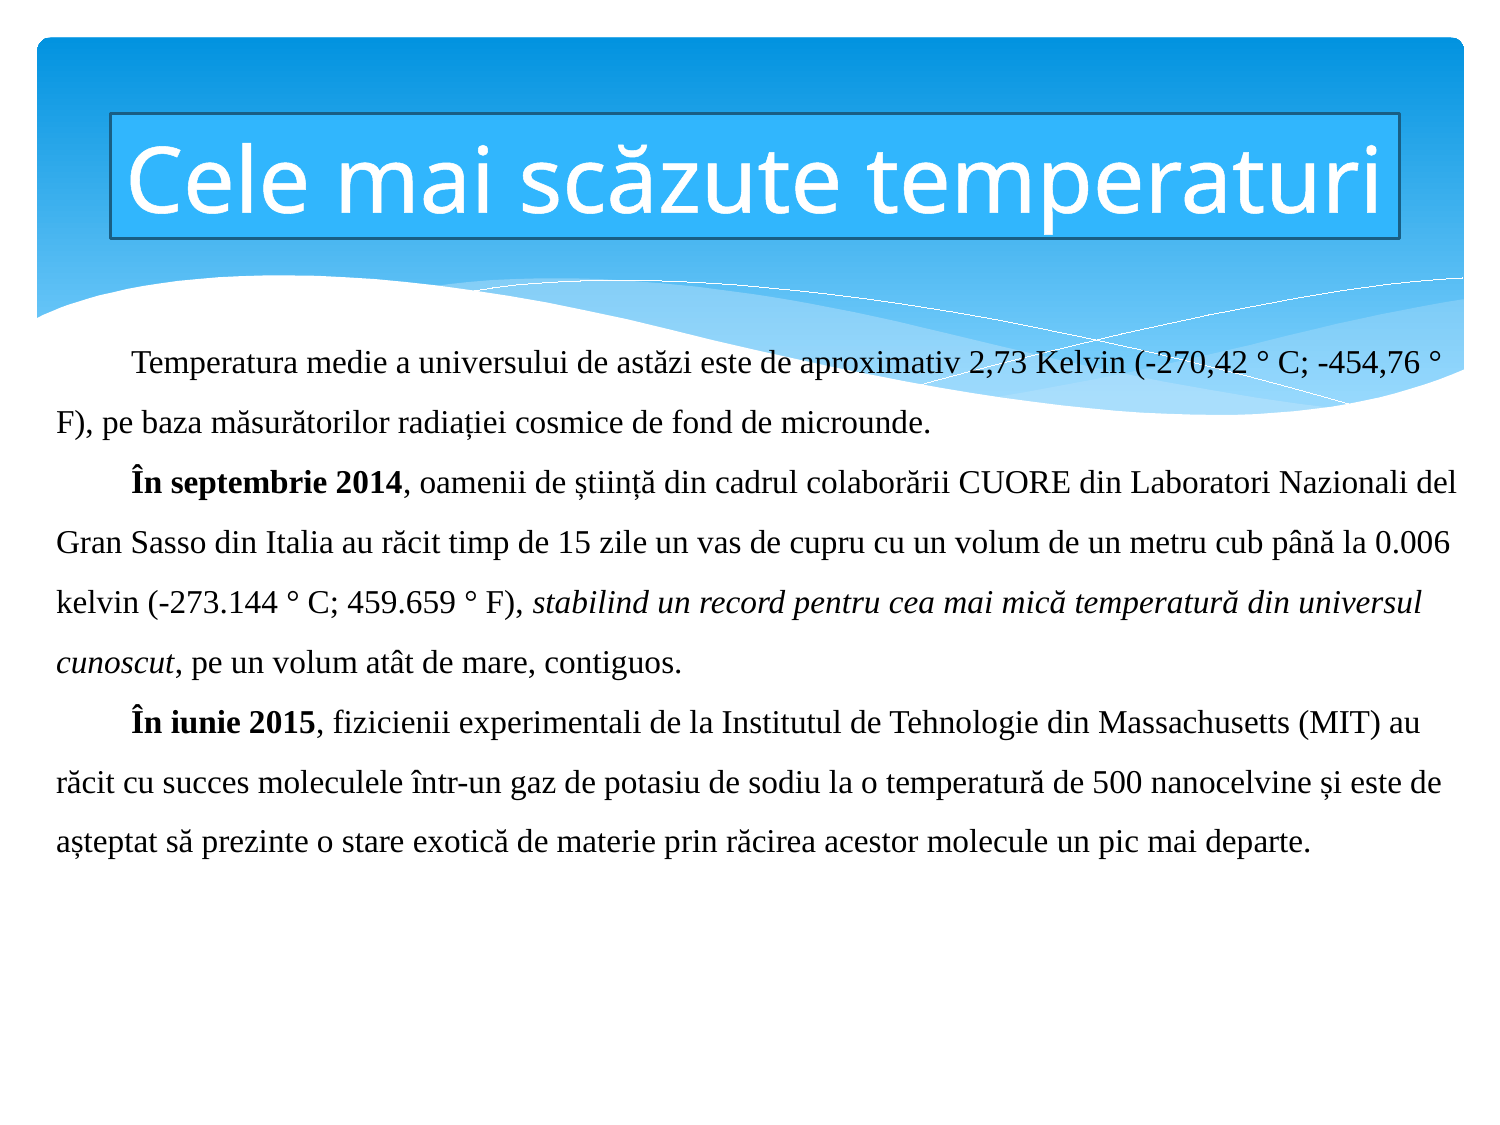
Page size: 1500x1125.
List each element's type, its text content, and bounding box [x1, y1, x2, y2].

text_box Cele mai scăzute temperaturi [109, 112, 1401, 240]
text_box Temperatura medie a universului de astăzi este de aproximativ 2,73 Kelvin (-270,42 ° C; -454,76 ° F), pe baza măsurătorilor radiației cosmice de fond de microunde. În septembrie 2014, oamenii de știință din cadrul colaborării CUORE din Laboratori Nazionali del Gran Sasso din Italia au răcit timp de 15 zile un vas de cupru cu un volum de un metru cub până la 0.006 kelvin (-273.144 ° C; 459.659 ° F), stabilind un record pentru cea mai mică temperatură din universul cunoscut, pe un volum atât de mare, contiguos. În iunie 2015, fizicienii experimentali de la Institutul de Tehnologie din Massachusetts (MIT) au răcit cu succes moleculele într-un gaz de potasiu de sodiu la o temperatură de 500 nanocelvine și este de așteptat să prezinte o stare exotică de materie prin răcirea acestor molecule un pic mai departe. [41, 313, 1500, 1032]
